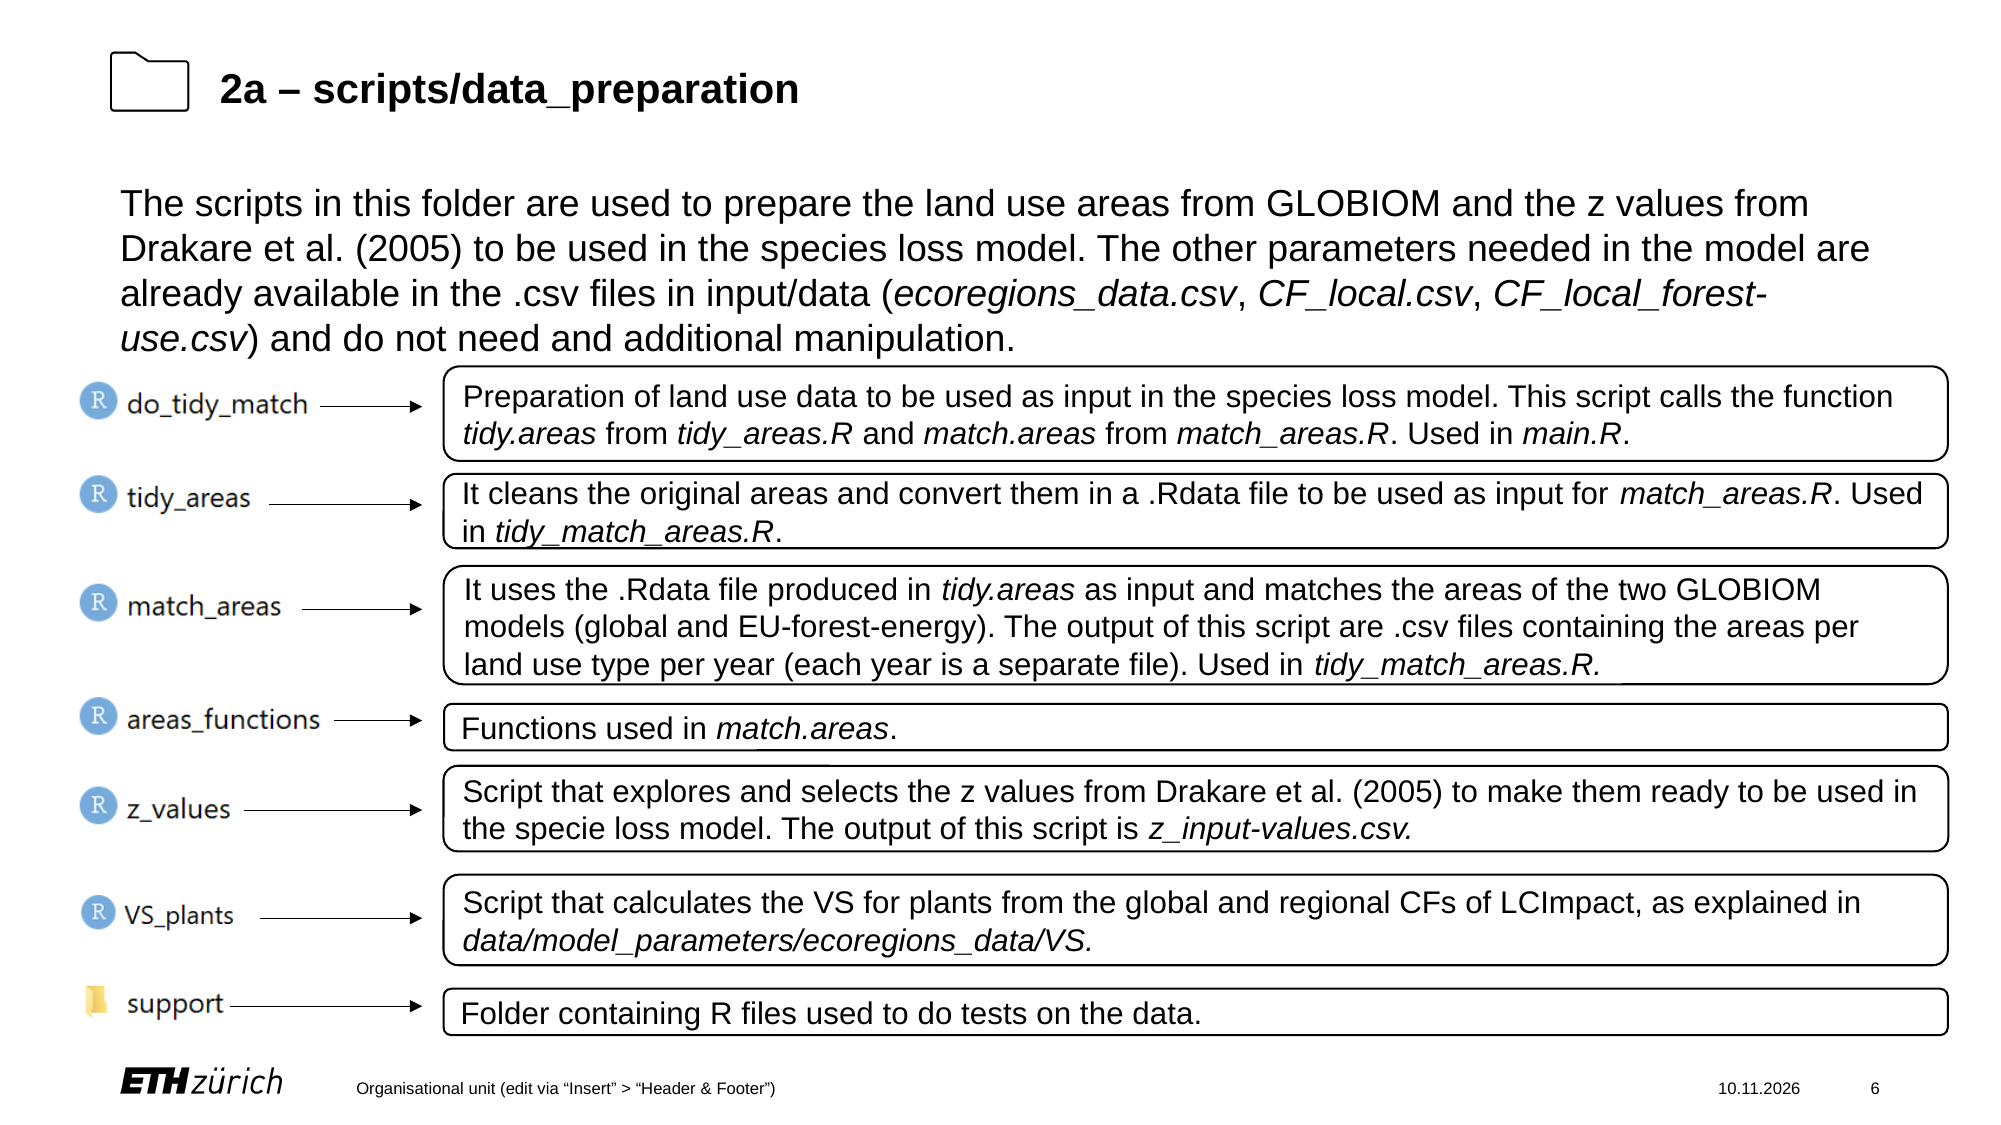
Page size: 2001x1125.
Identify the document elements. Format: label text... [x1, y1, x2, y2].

text_box Script that calculates the VS for plants from the global and regional CFs of LCImpact, as explained in data/model_parameters/ecoregions_data/VS. [442, 873, 1949, 967]
picture [98, 30, 201, 133]
picture [68, 780, 331, 828]
text_box Preparation of land use data to be used as input in the species loss model. This script calls the function tidy.areas from tidy_areas.R and match.areas from match_areas.R. Used in main.R. [442, 365, 1949, 462]
text_box Folder containing R files used to do tests on the data. [442, 987, 1949, 1037]
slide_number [1718, 1069, 1819, 1106]
text_box It uses the .Rdata file produced in tidy.areas as input and matches the areas of the two GLOBIOM models (global and EU-forest-energy). The output of this script are .csv files containing the areas per land use type per year (each year is a separate file). Used in tidy_match_areas.R. [442, 564, 1949, 686]
picture [120, 1067, 282, 1094]
picture [68, 469, 331, 518]
title 2a – scripts/data_preparation [220, 59, 1819, 115]
slide_number 6 [1827, 1069, 1880, 1106]
picture [68, 979, 331, 1027]
footer Organisational unit (edit via “Insert” > “Header & Footer”) [356, 1069, 1243, 1106]
picture [68, 581, 331, 624]
text_box Script that explores and selects the z values from Drakare et al. (2005) to make them ready to be used in the specie loss model. The output of this script is z_input-values.csv. [442, 764, 1950, 853]
list The scripts in this folder are used to prepare the land use areas from GLOBIOM and the z values from Drakare et al. (2005) to be used in the species loss model. The other parameters needed in the model are already available in the .csv files in input/data (ecoregions_data.csv, CF_local.csv, CF_local_forest-use.csv) and do not need and additional manipulation. [120, 178, 1880, 1000]
picture [68, 686, 331, 742]
picture [77, 894, 250, 938]
picture [68, 369, 331, 423]
text_box It cleans the original areas and convert them in a .Rdata file to be used as input for match_areas.R. Used in tidy_match_areas.R. [442, 472, 1949, 550]
text_box Functions used in match.areas. [443, 702, 1949, 752]
